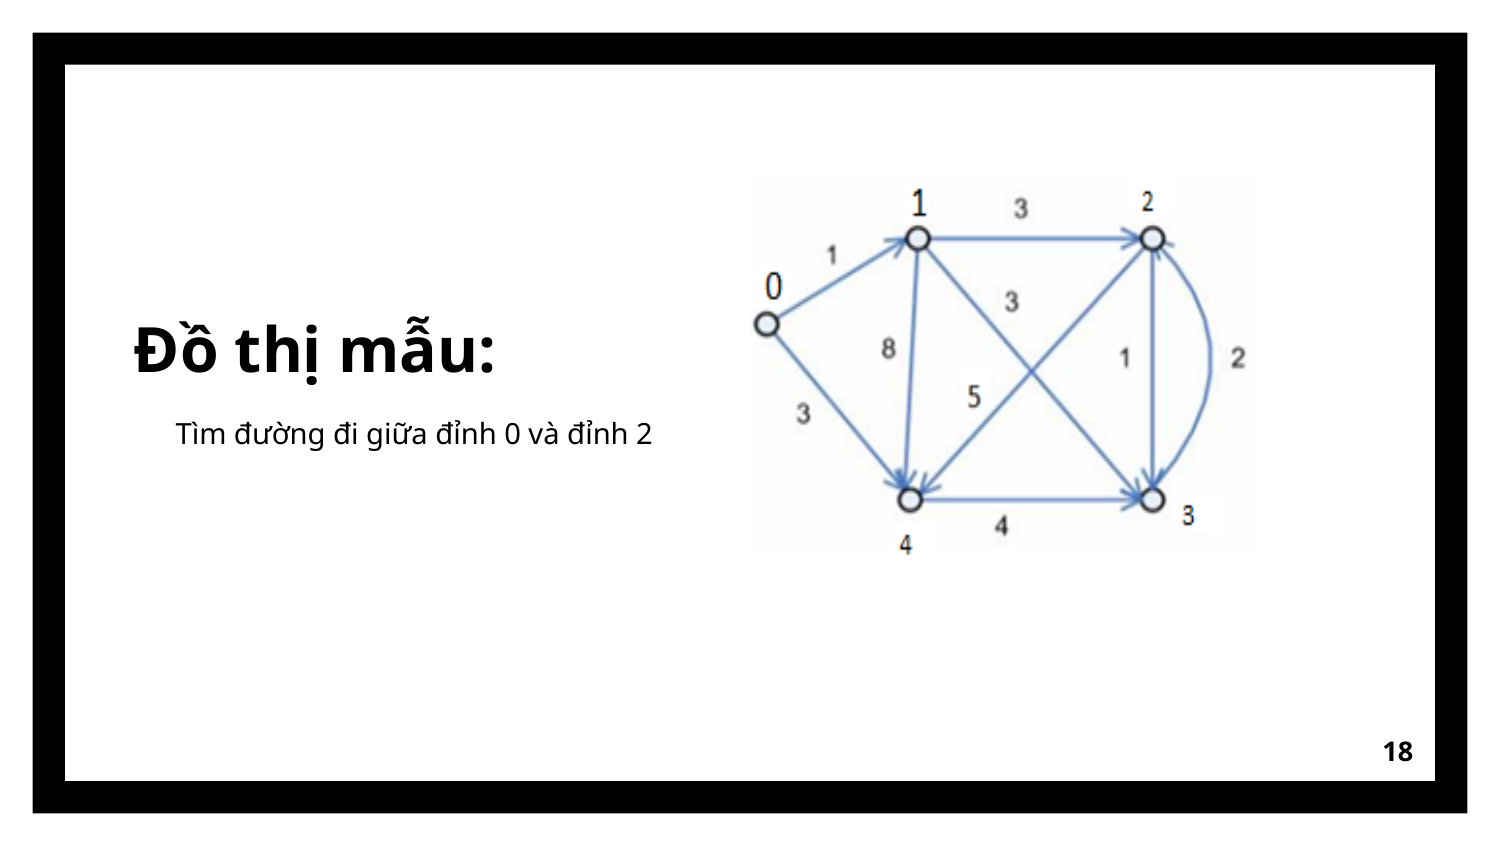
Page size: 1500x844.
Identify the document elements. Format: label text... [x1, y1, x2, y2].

text_box Tìm đường đi giữa đỉnh 0 và đỉnh 2 [160, 400, 709, 599]
picture [749, 116, 1382, 728]
slide_number 18 [1338, 720, 1429, 786]
text_box Đồ thị mẫu: [118, 177, 667, 401]
